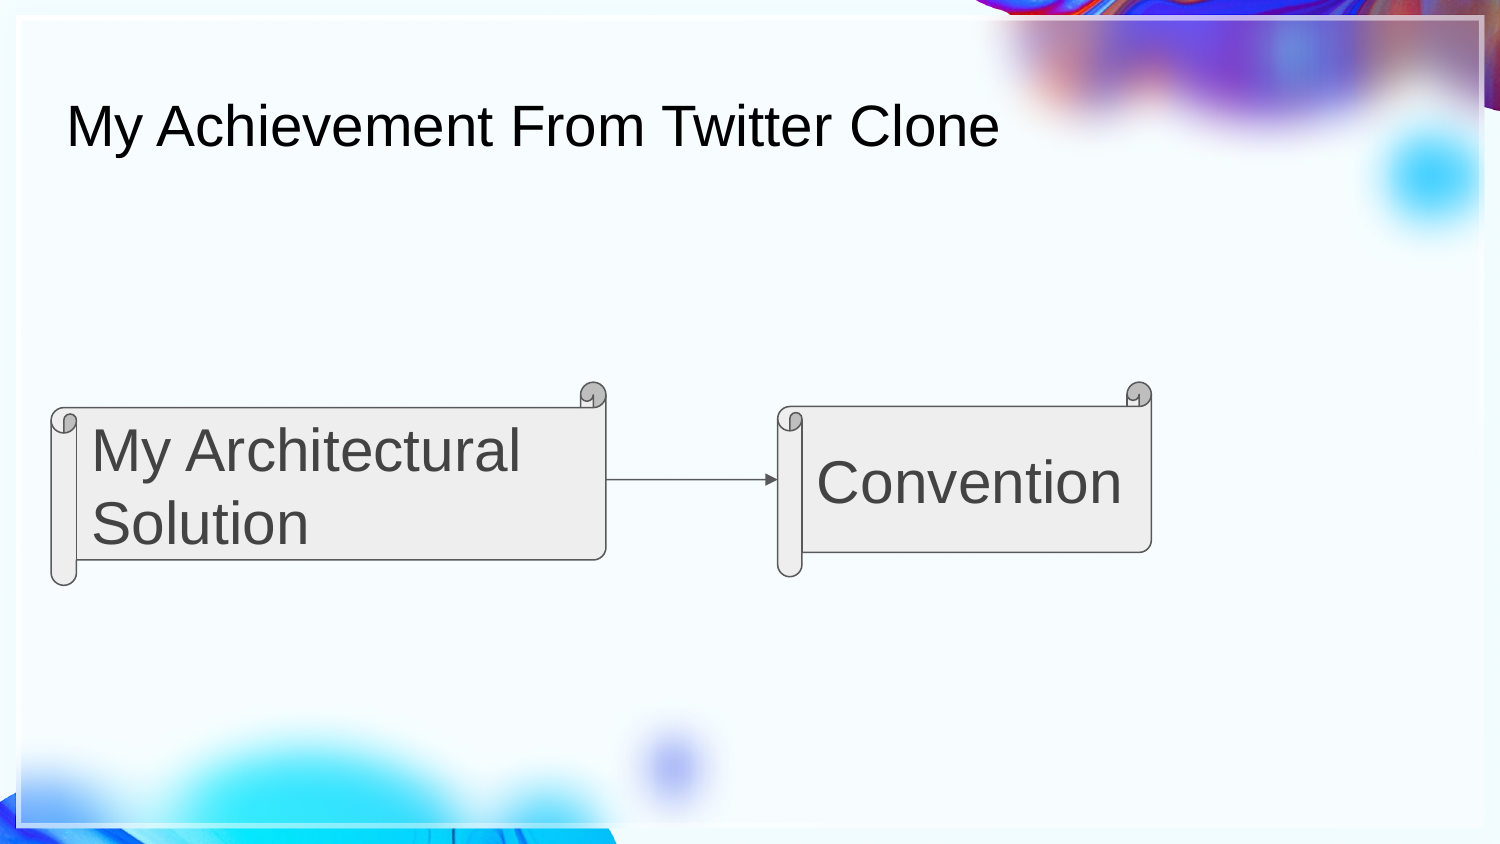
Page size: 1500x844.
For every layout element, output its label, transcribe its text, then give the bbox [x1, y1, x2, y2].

text_box [605, 473, 778, 486]
text_box My Architectural Solution [51, 382, 606, 586]
text_box Convention [777, 382, 1152, 577]
title My Achievement From Twitter Clone [51, 72, 1449, 167]
picture [0, 0, 1500, 844]
